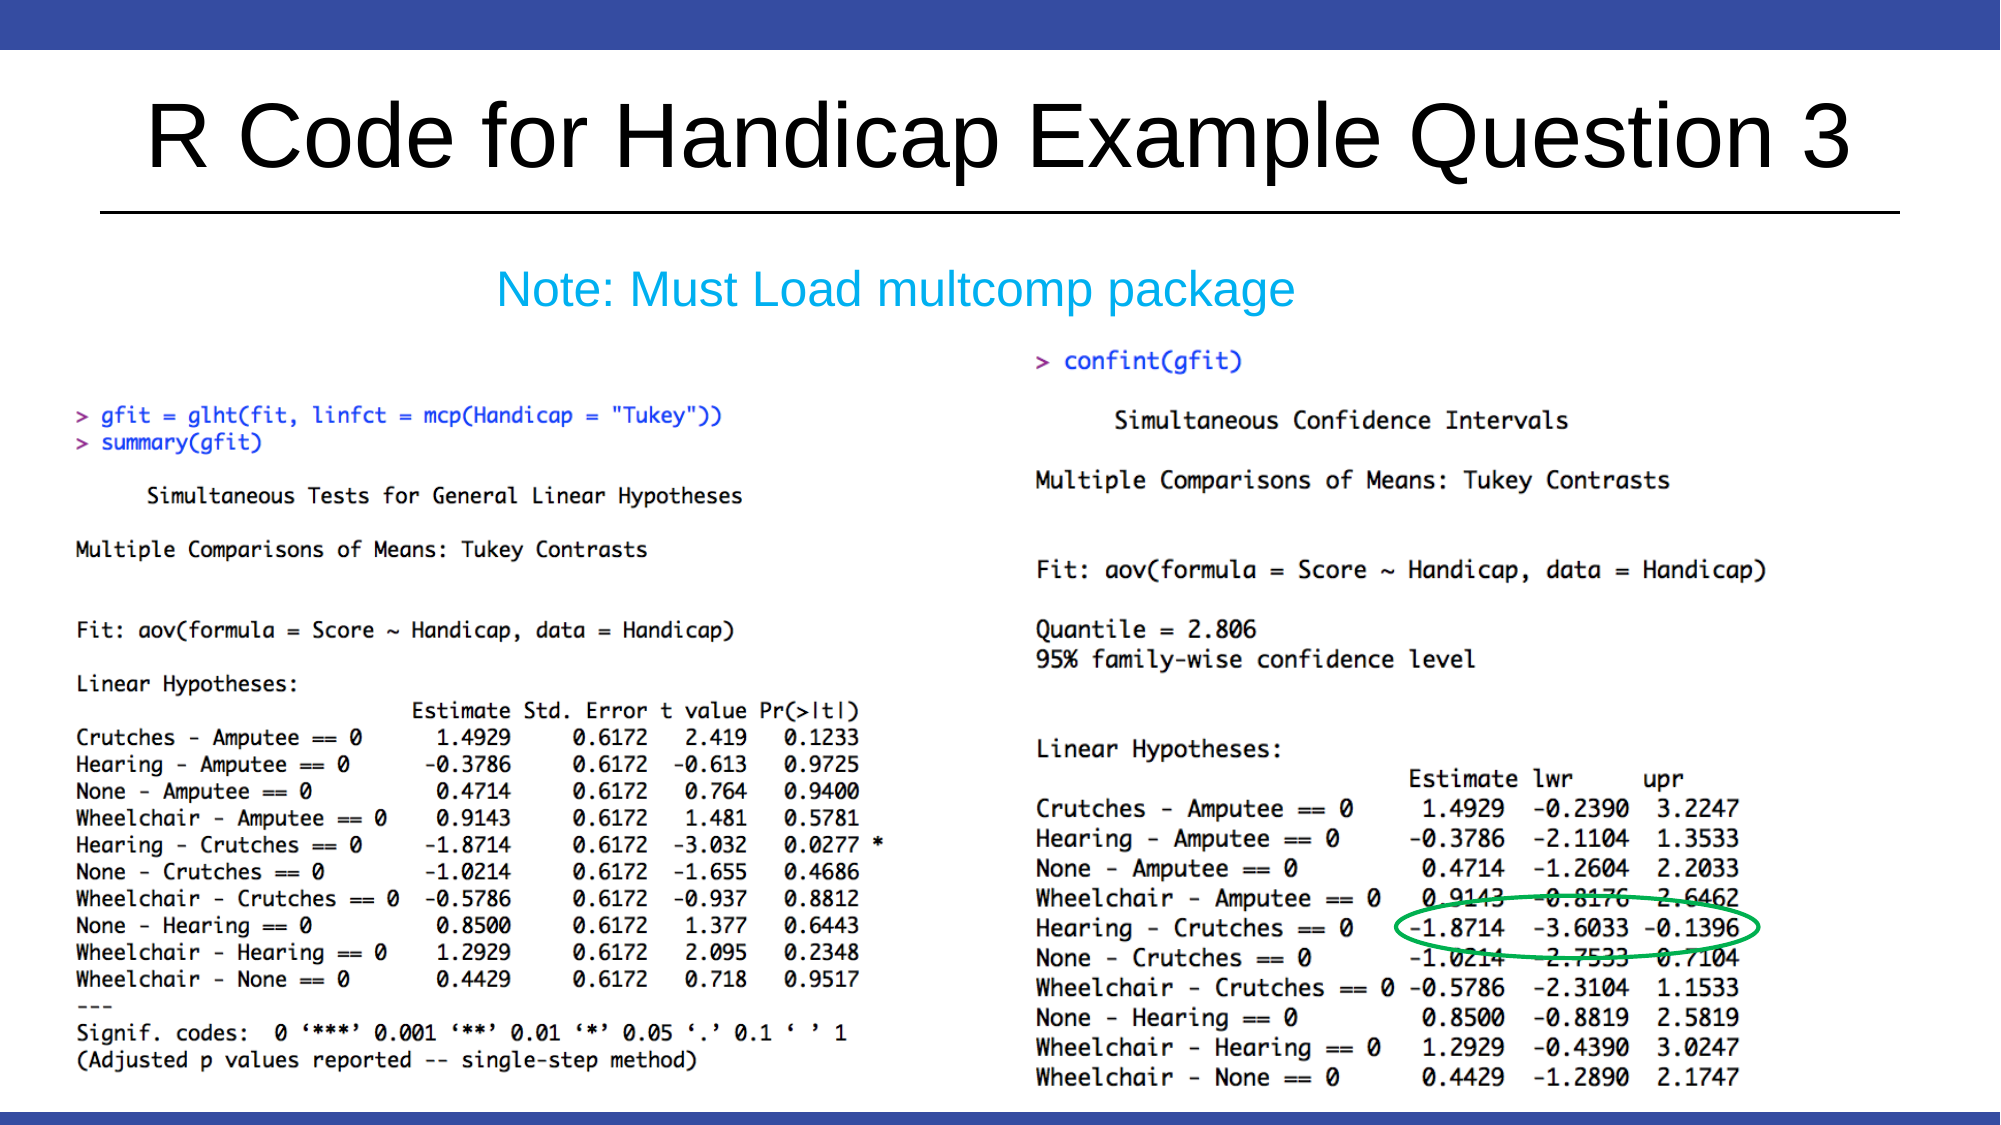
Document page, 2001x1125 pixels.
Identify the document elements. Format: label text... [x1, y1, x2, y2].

picture [1026, 337, 1776, 1095]
title R Code for Handicap Example Question 3 [99, 37, 1900, 225]
text_box Note: Must Load multcomp package [481, 249, 1519, 325]
picture [65, 397, 897, 1086]
